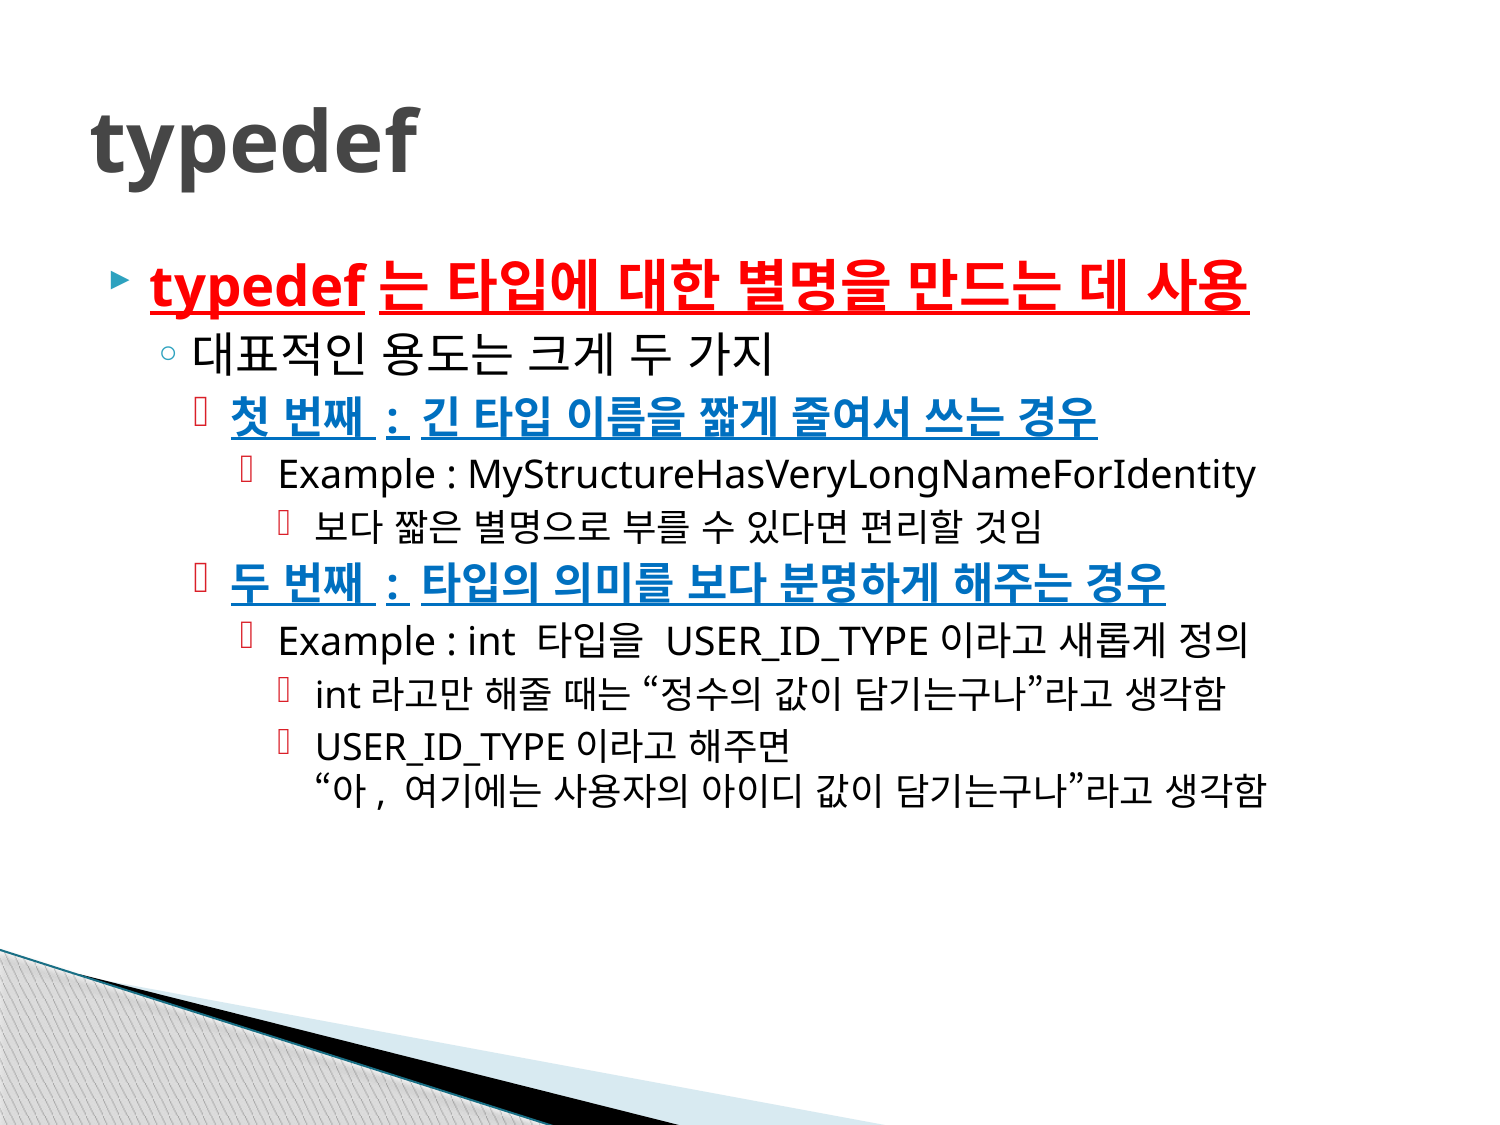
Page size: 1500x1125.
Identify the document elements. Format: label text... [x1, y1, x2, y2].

list typedef는 타입에 대한 별명을 만드는 데 사용 대표적인 용도는 크게 두 가지 첫 번째 : 긴 타입 이름을 짧게 줄여서 쓰는 경우 Example : MyStructureHasVeryLongNameForIdentity 보다 짧은 별명으로 부를 수 있다면 편리할 것임 두 번째 : 타입의 의미를 보다 분명하게 해주는 경우 Example : int 타입을 USER_ID_TYPE이라고 새롭게 정의 int라고만 해줄 때는 “정수의 값이 담기는구나”라고 생각함 USER_ID_TYPE이라고 해주면 “아, 여기에는 사용자의 아이디 값이 담기는구나”라고 생각함 [75, 243, 1425, 1094]
title typedef [75, 45, 1425, 233]
